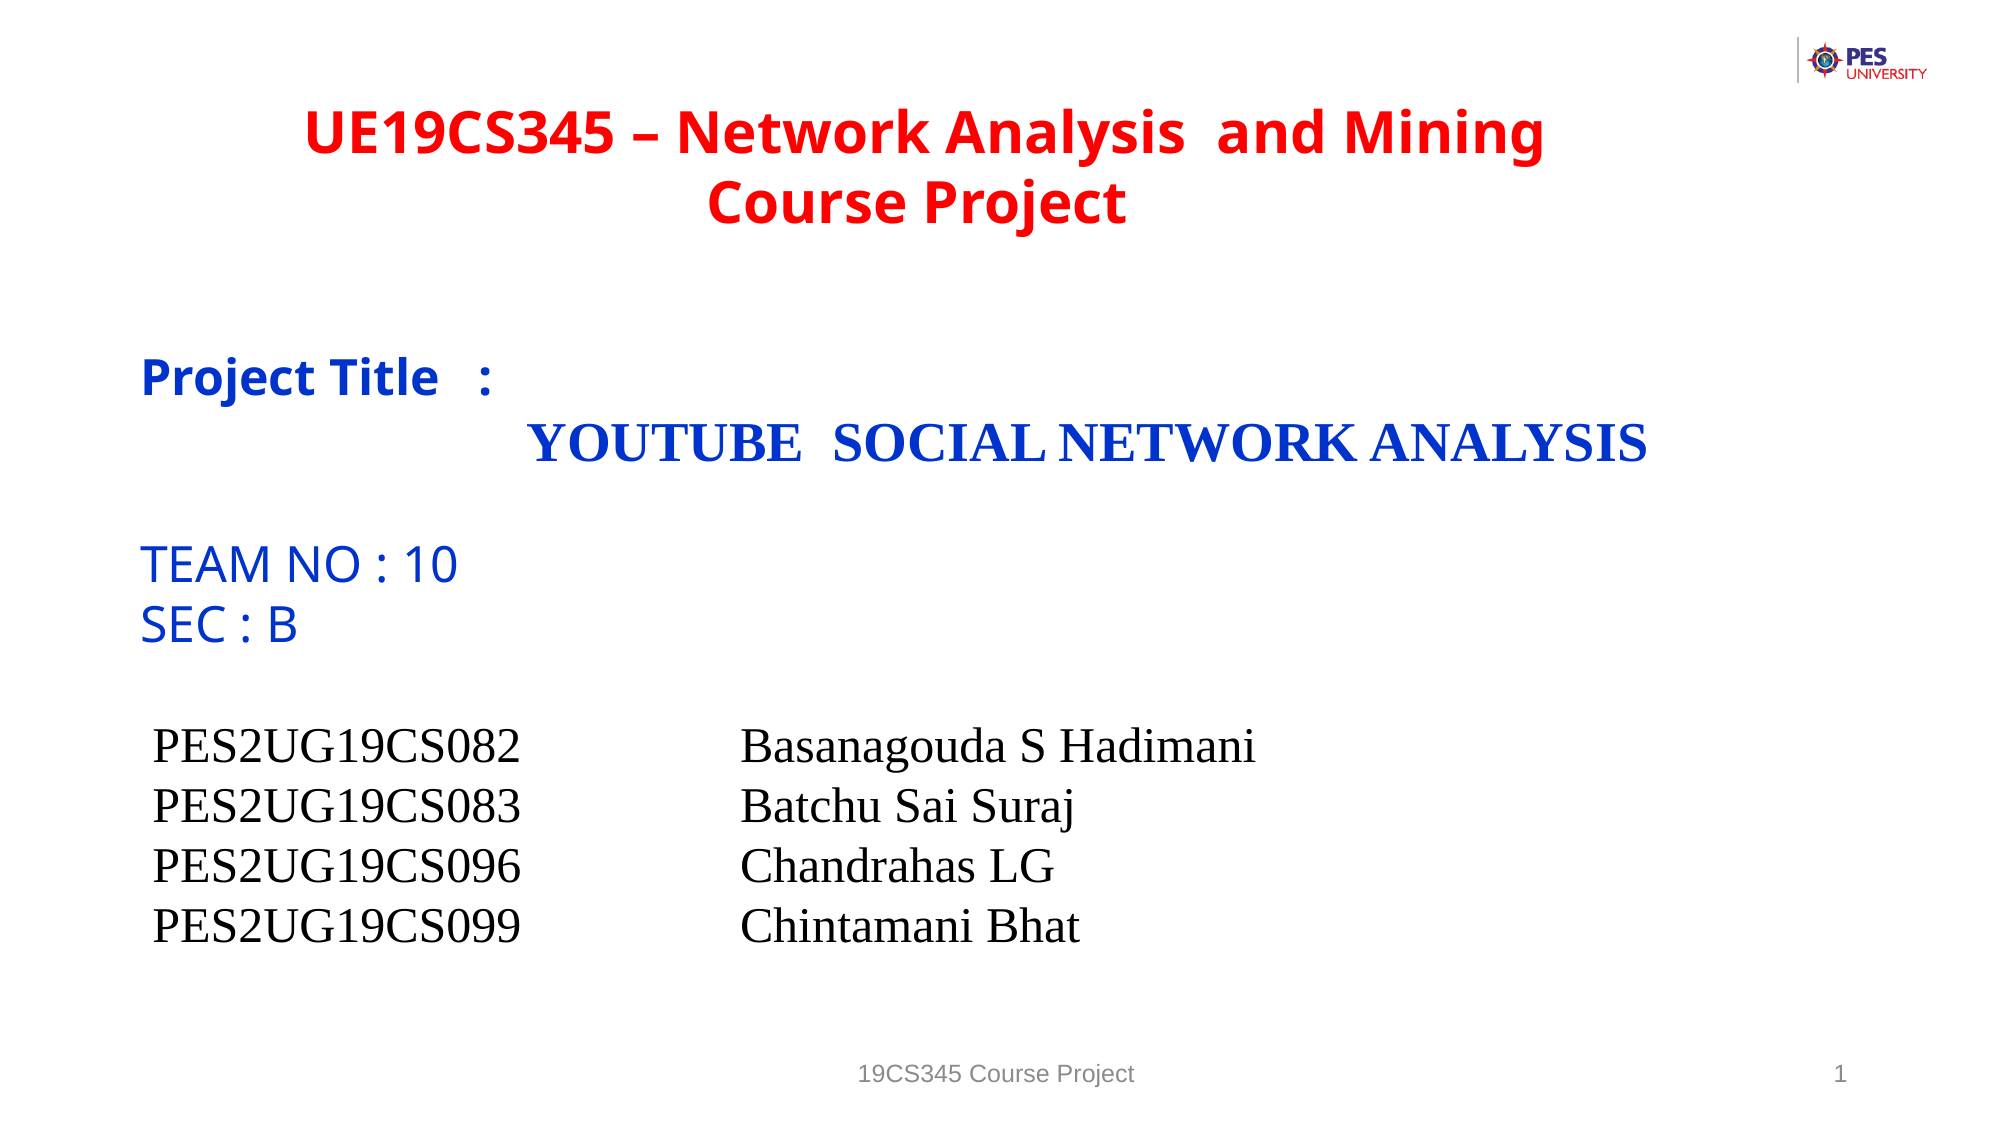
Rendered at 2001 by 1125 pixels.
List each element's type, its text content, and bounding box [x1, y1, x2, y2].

footer 19CS345 Course Project [662, 1042, 1338, 1103]
slide_number 1 [1412, 1042, 1863, 1103]
text_box UE19CS345 – Network Analysis and Mining Course Project [275, 87, 1575, 243]
text_box Project Title : YOUTUBE SOCIAL NETWORK ANALYSIS TEAM NO : 10 SEC : B PES2UG19CS082 Basanagouda S Hadimani PES2UG19CS083 Batchu Sai Suraj PES2UG19CS096 Chandrahas LG PES2UG19CS099 Chintamani Bhat [125, 337, 1900, 975]
picture [1806, 41, 1927, 79]
